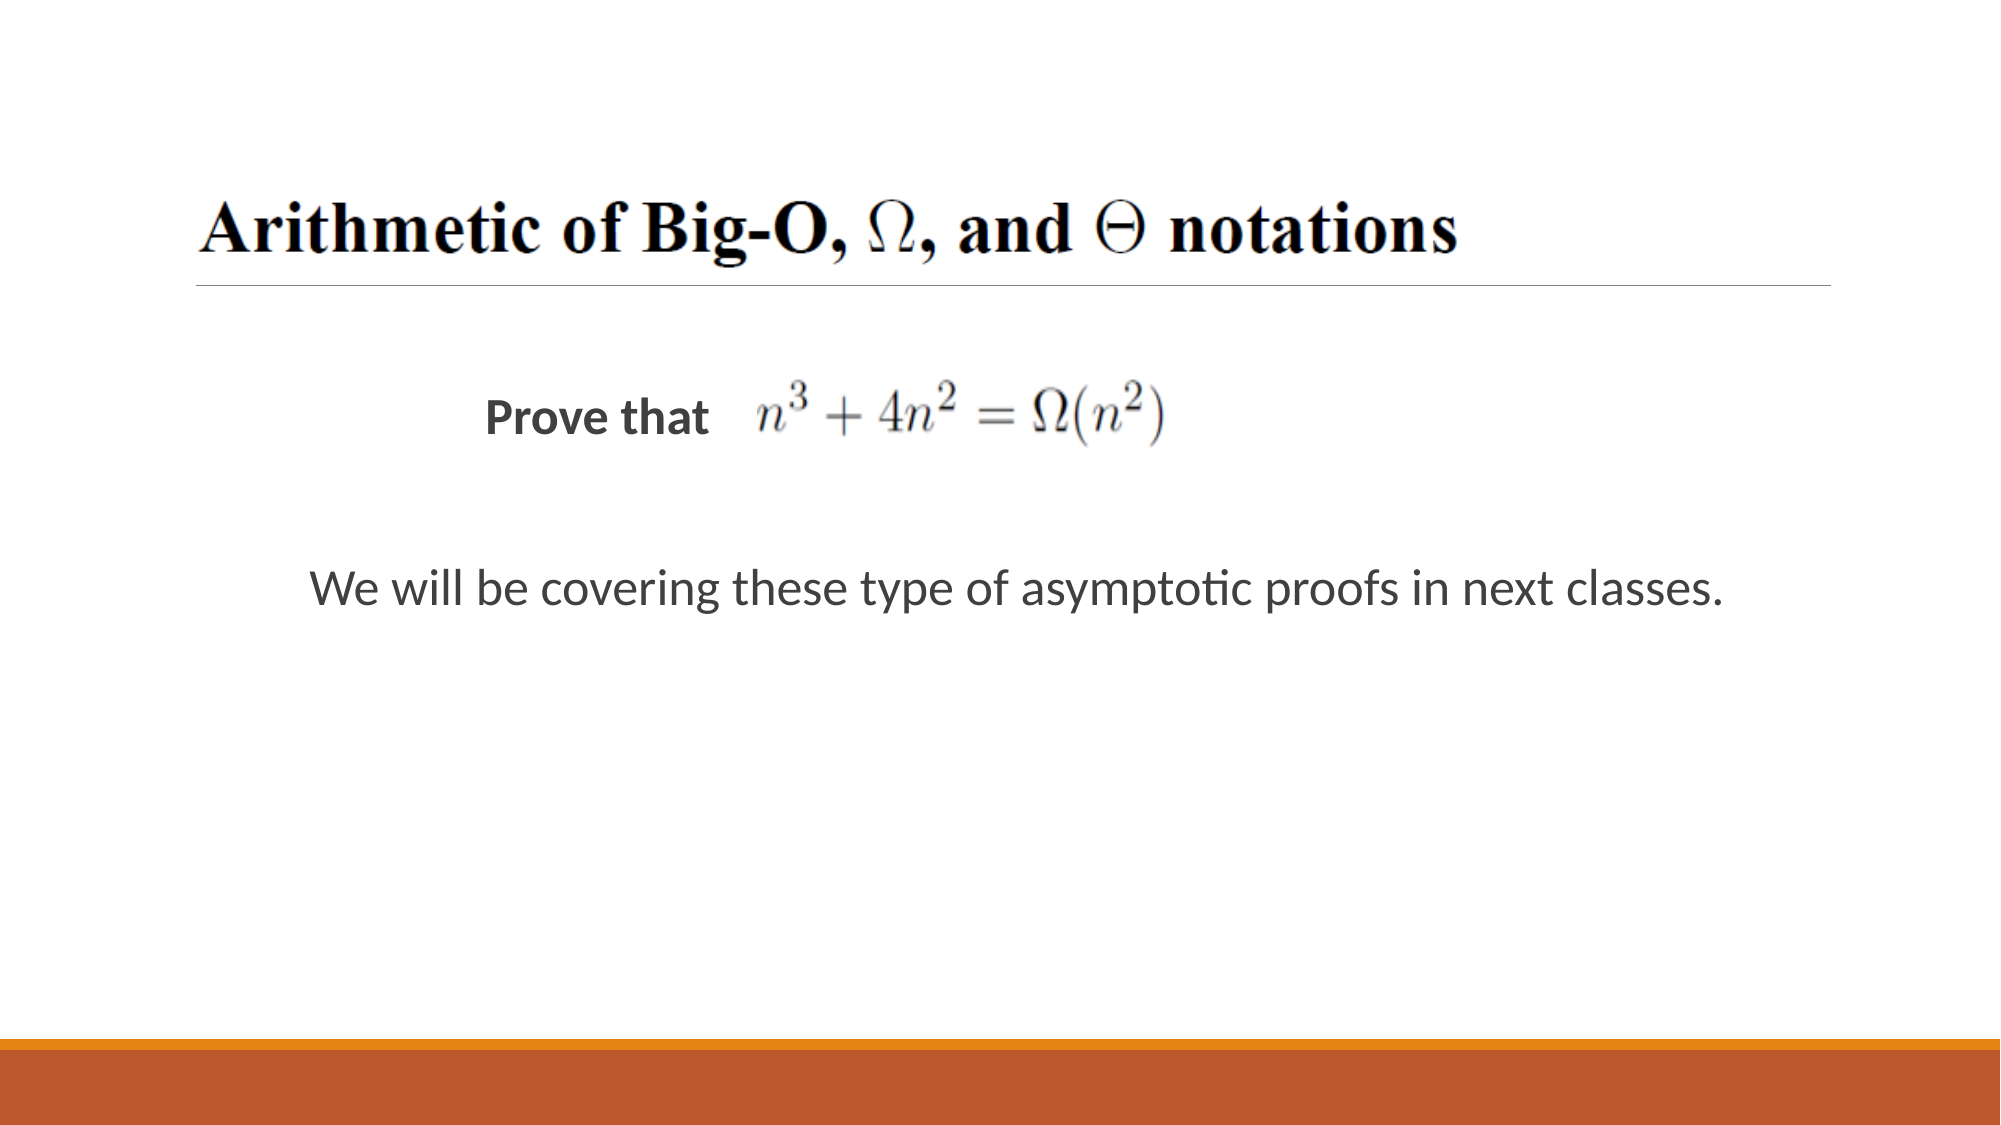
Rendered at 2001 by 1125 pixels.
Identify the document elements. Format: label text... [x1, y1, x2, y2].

picture [149, 173, 1483, 283]
picture [757, 361, 1180, 456]
list Prove that We will be covering these type of asymptotic proofs in next classes. [180, 302, 1830, 963]
